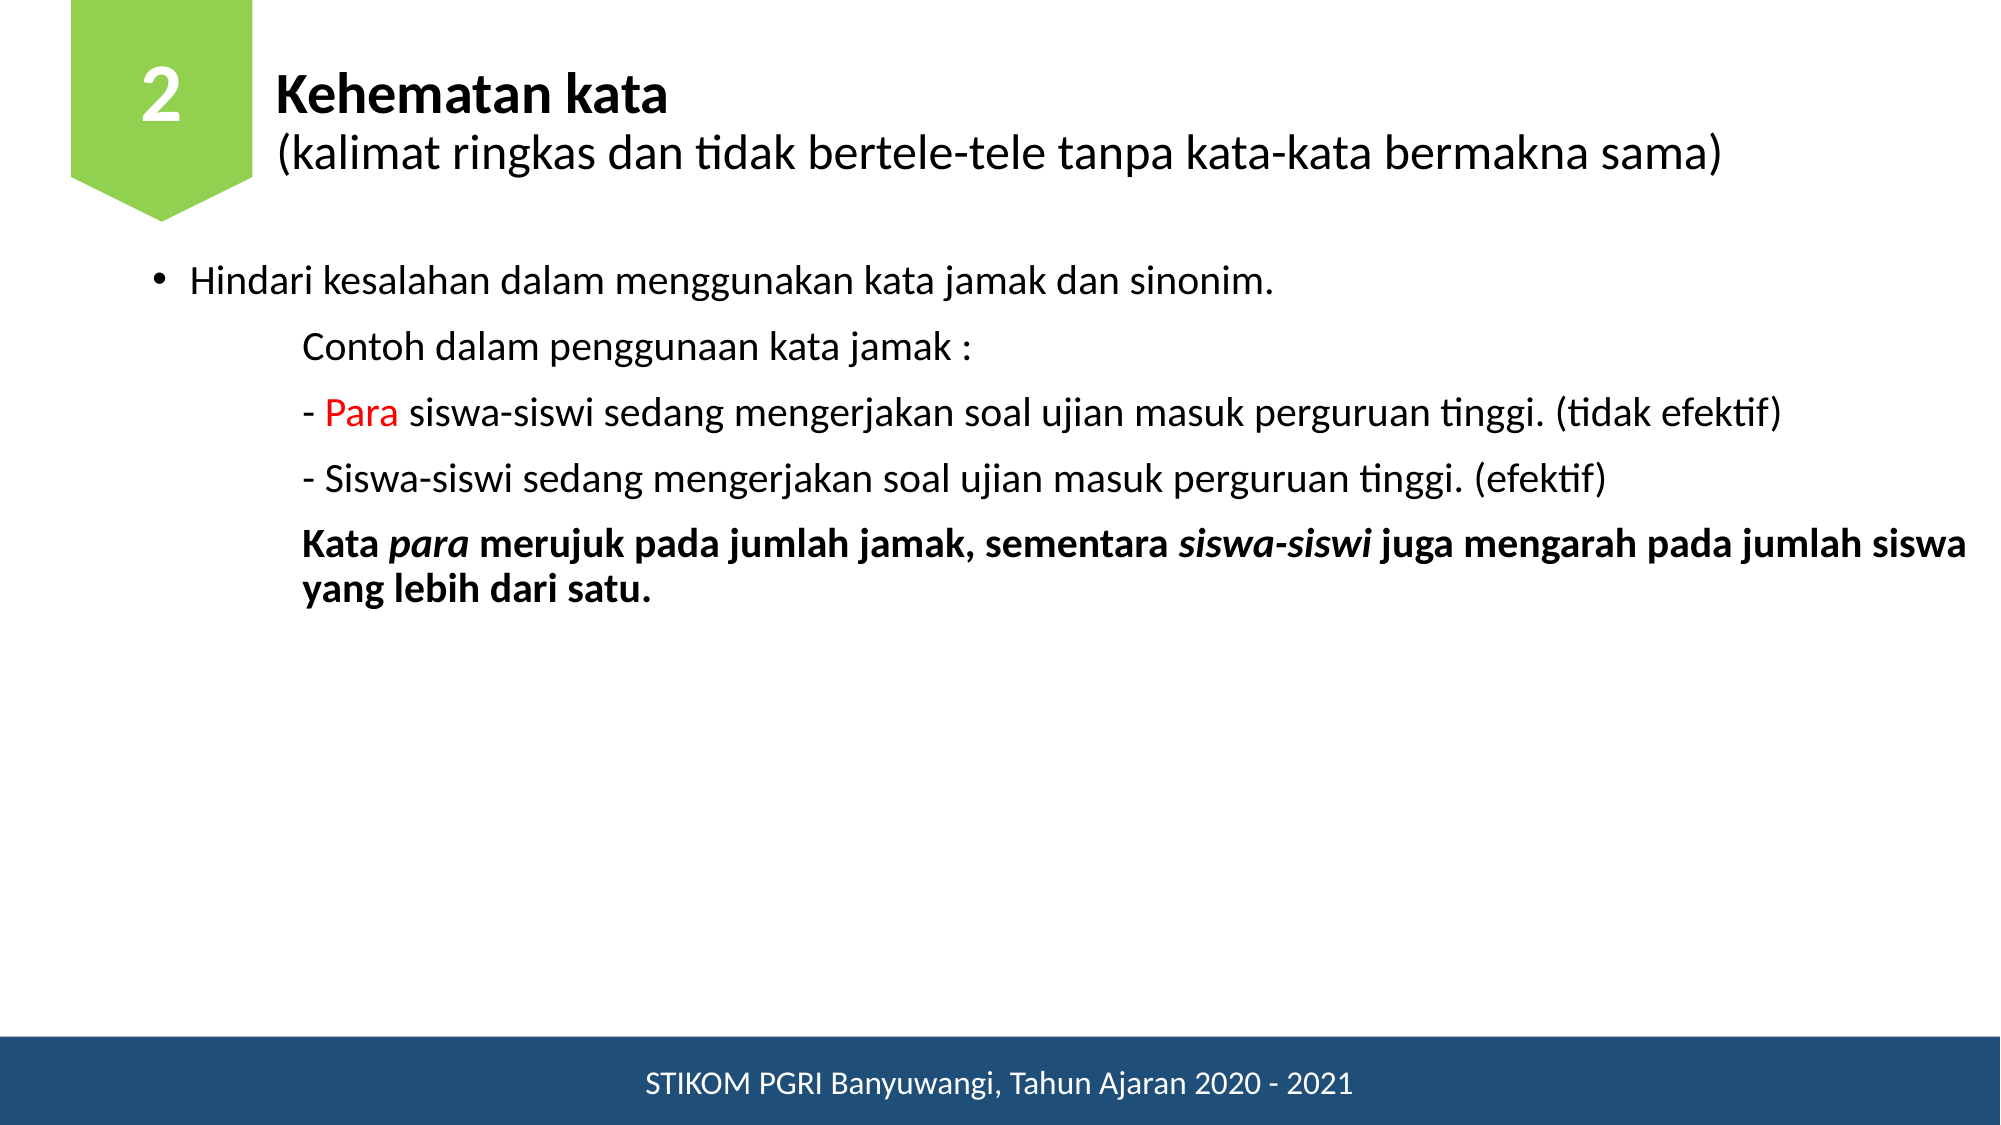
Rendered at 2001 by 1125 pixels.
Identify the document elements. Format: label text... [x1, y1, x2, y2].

text_box STIKOM PGRI Banyuwangi, Tahun Ajaran 2020 - 2021 [0, 1036, 2000, 1125]
title Kehematan kata (kalimat ringkas dan tidak bertele-tele tanpa kata-kata bermakna sama) [261, 12, 1986, 231]
list Hindari kesalahan dalam menggunakan kata jamak dan sinonim. Contoh dalam penggunaan kata jamak : - Para siswa-siswi sedang mengerjakan soal ujian masuk perguruan tinggi. (tidak efektif) - Siswa-siswi sedang mengerjakan soal ujian masuk perguruan tinggi. (efektif) Kata para merujuk pada jumlah jamak, sementara siswa-siswi juga mengarah pada jumlah siswa yang lebih dari satu. [137, 250, 1986, 1036]
text_box 2 [70, 0, 254, 223]
